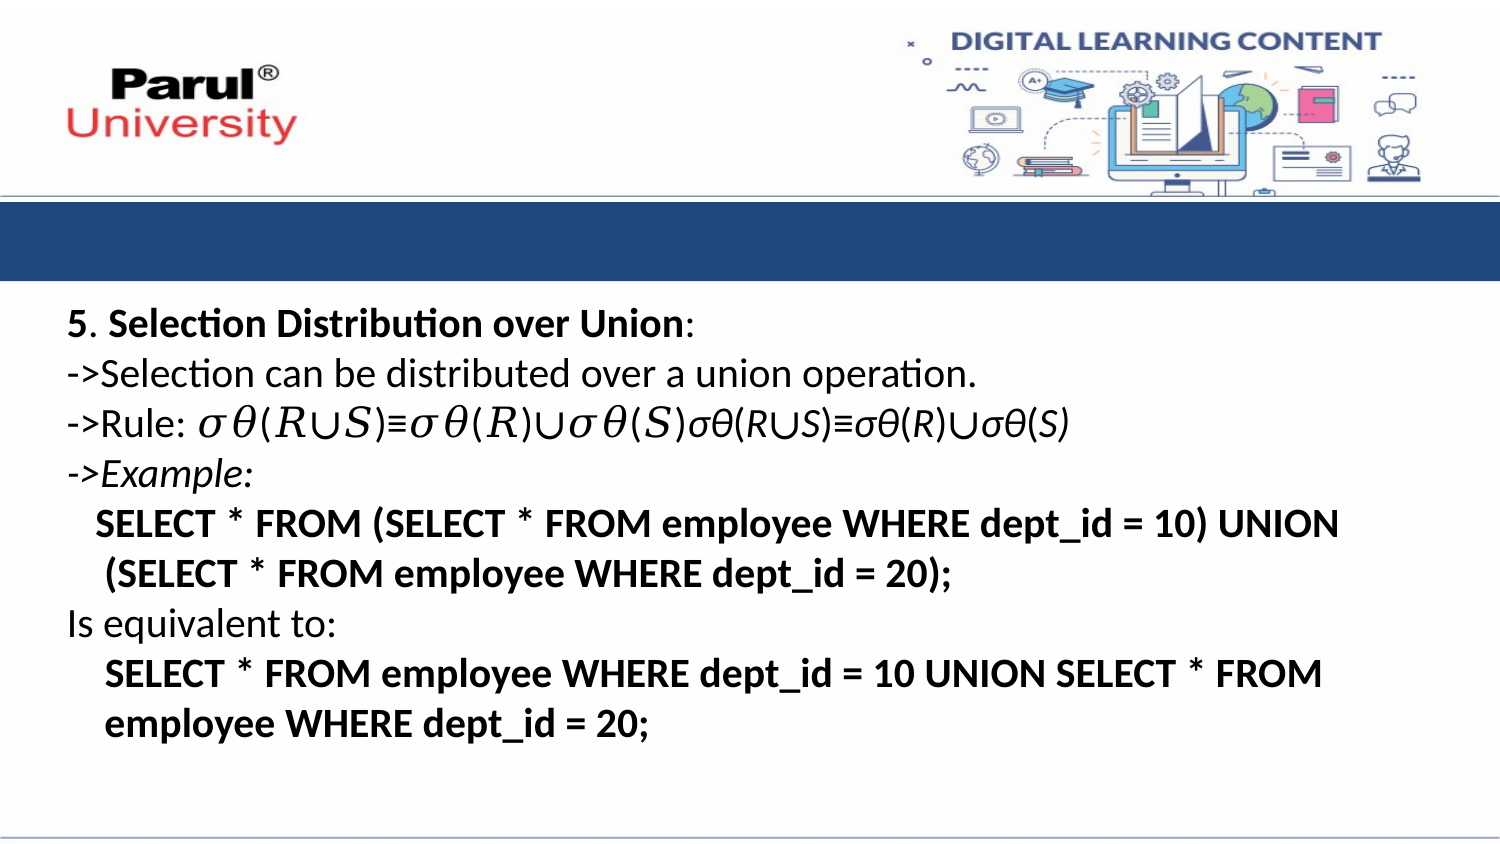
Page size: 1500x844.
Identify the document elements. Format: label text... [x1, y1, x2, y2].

picture [0, 13, 1500, 202]
picture [0, 282, 1500, 844]
subtitle 5. Selection Distribution over Union: ->Selection can be distributed over a union operation. ->Rule: 𝜎𝜃(𝑅∪𝑆)≡𝜎𝜃(𝑅)∪𝜎𝜃(𝑆)σθ​(R∪S)≡σθ​(R)∪σθ​(S) ->Example: SELECT * FROM (SELECT * FROM employee WHERE dept_id = 10) UNION (SELECT * FROM employee WHERE dept_id = 20); Is equivalent to: SELECT * FROM employee WHERE dept_id = 10 UNION SELECT * FROM employee WHERE dept_id = 20; [29, 296, 1469, 844]
